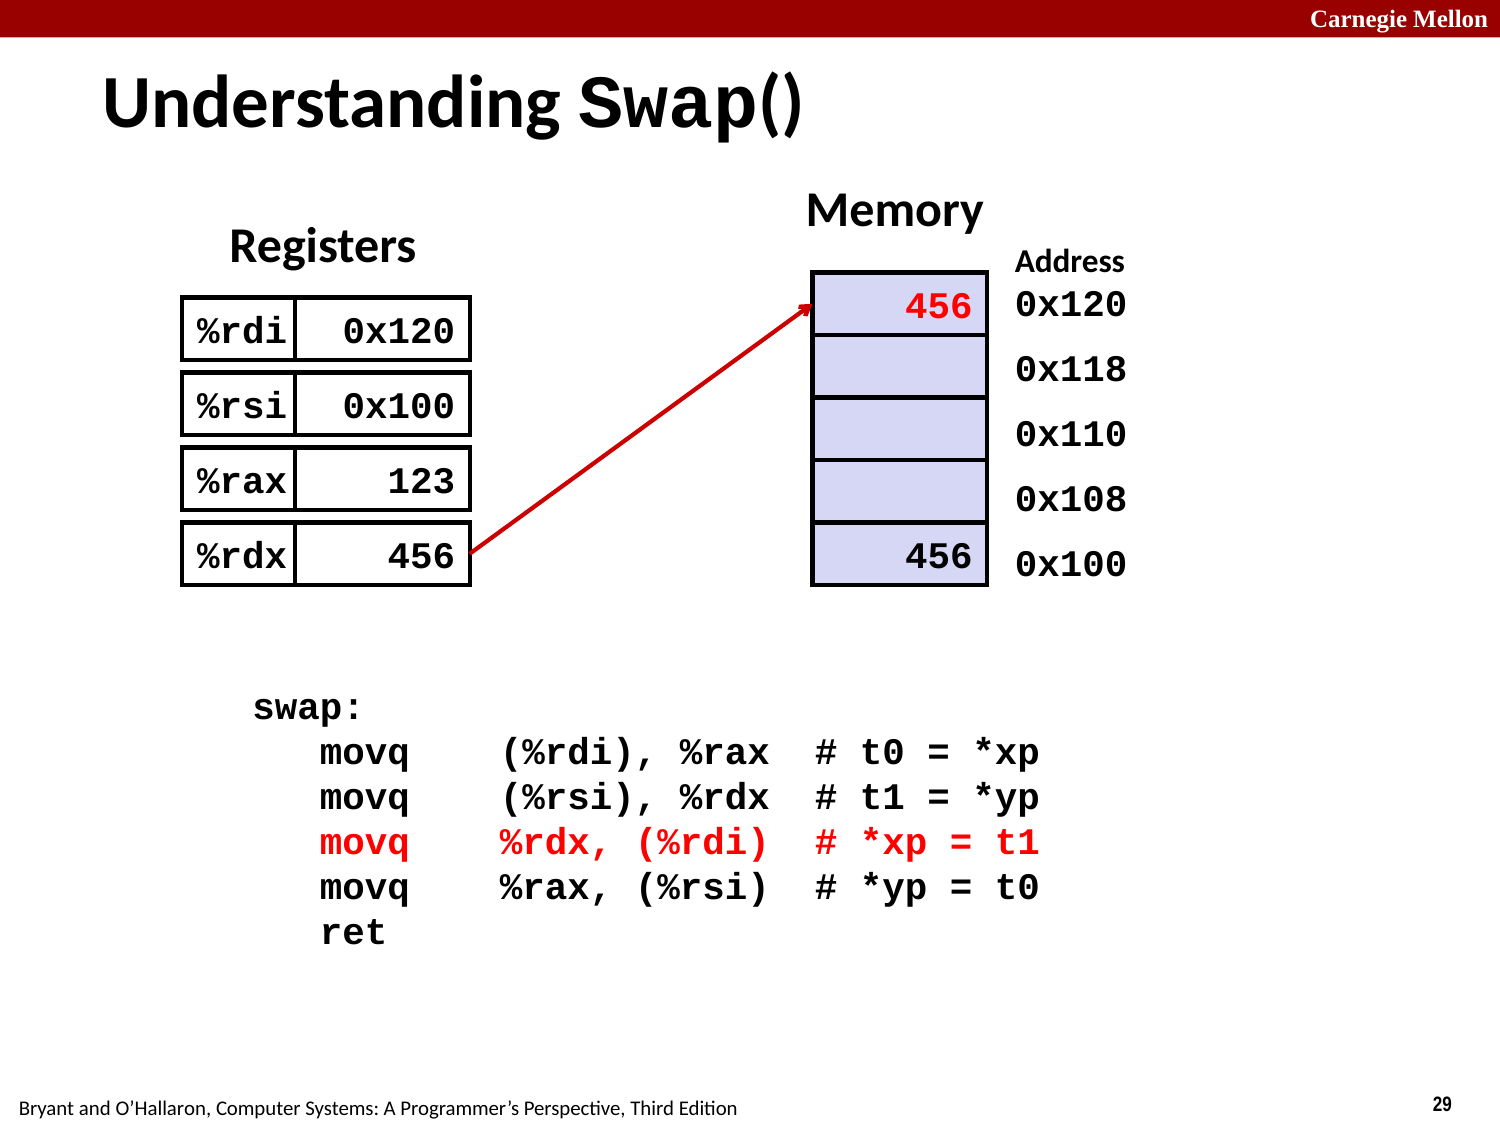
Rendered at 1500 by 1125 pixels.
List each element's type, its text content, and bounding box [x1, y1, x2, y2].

text_box 456 [812, 272, 988, 335]
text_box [999, 231, 1201, 592]
text_box Registers [214, 205, 432, 281]
title Understanding Swap() [87, 49, 1134, 145]
text_box swap: movq (%rdi), %rax # t0 = *xp movq (%rsi), %rdx # t1 = *yp movq %rdx, (%rdi) # *xp = t1 movq %rax, (%rsi) # *yp = t0 ret [237, 674, 1200, 960]
text_box Memory [790, 169, 1000, 245]
text_box 456 [812, 522, 988, 585]
text_box [817, 335, 988, 397]
text_box [817, 460, 988, 522]
text_box [817, 397, 988, 460]
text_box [181, 297, 470, 586]
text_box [469, 303, 813, 555]
